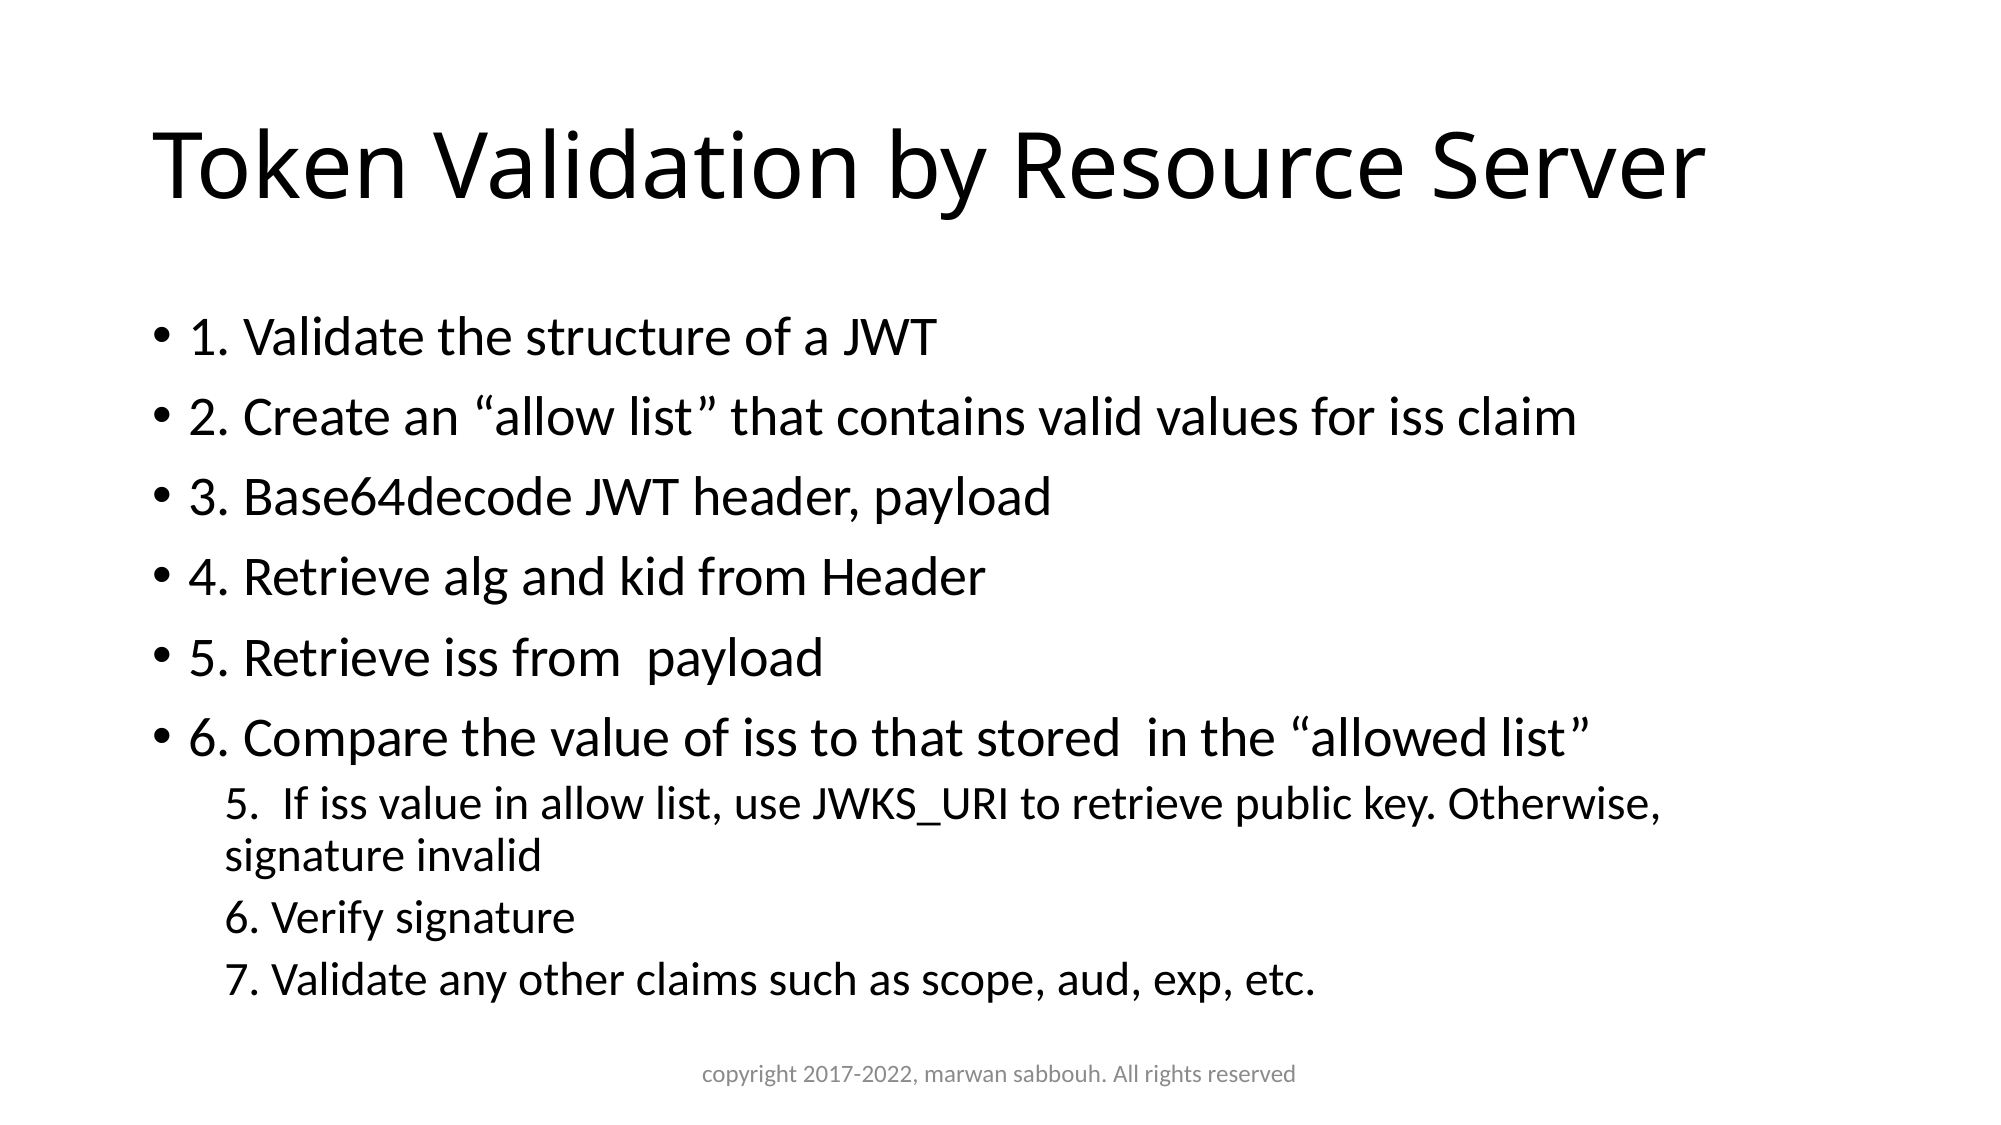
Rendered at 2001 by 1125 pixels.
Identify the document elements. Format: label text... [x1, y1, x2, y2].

footer copyright 2017-2022, marwan sabbouh. All rights reserved [662, 1042, 1338, 1103]
list 1. Validate the structure of a JWT 2. Create an “allow list” that contains valid values for iss claim 3. Base64decode JWT header, payload 4. Retrieve alg and kid from Header 5. Retrieve iss from payload 6. Compare the value of iss to that stored in the “allowed list” 5. If iss value in allow list, use JWKS_URI to retrieve public key. Otherwise, signature invalid 6. Verify signature 7. Validate any other claims such as scope, aud, exp, etc. [137, 299, 1863, 1014]
title Token Validation by Resource Server [137, 59, 1863, 278]
